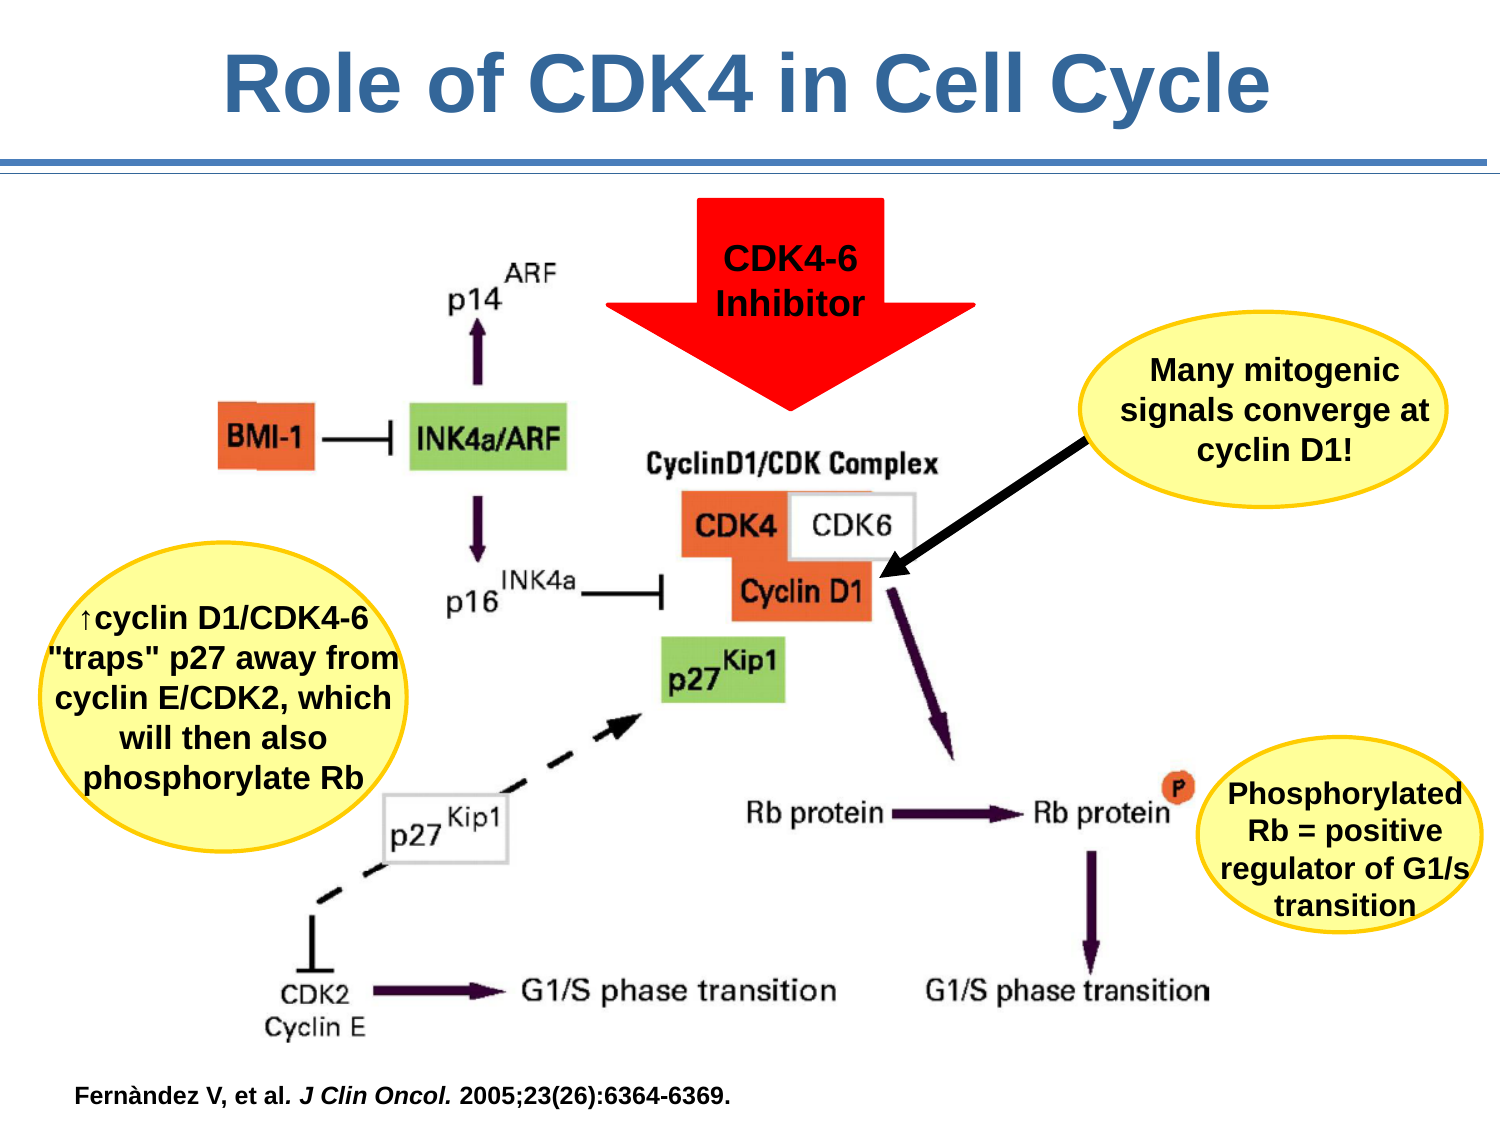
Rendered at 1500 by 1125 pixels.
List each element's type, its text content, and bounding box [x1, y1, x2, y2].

picture [0, 245, 1483, 1068]
text_box CDK4-6 Inhibitor [696, 197, 885, 243]
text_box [878, 435, 1093, 579]
text_box Phosphorylated Rb = positive regulator of G1/s transition [1487, 765, 1494, 931]
text_box Fernàndez V, et al. J Clin Oncol. 2005;23(26):6364-6369. [59, 1072, 1491, 1118]
title Role of CDK4 in Cell Cycle [0, 0, 1500, 174]
